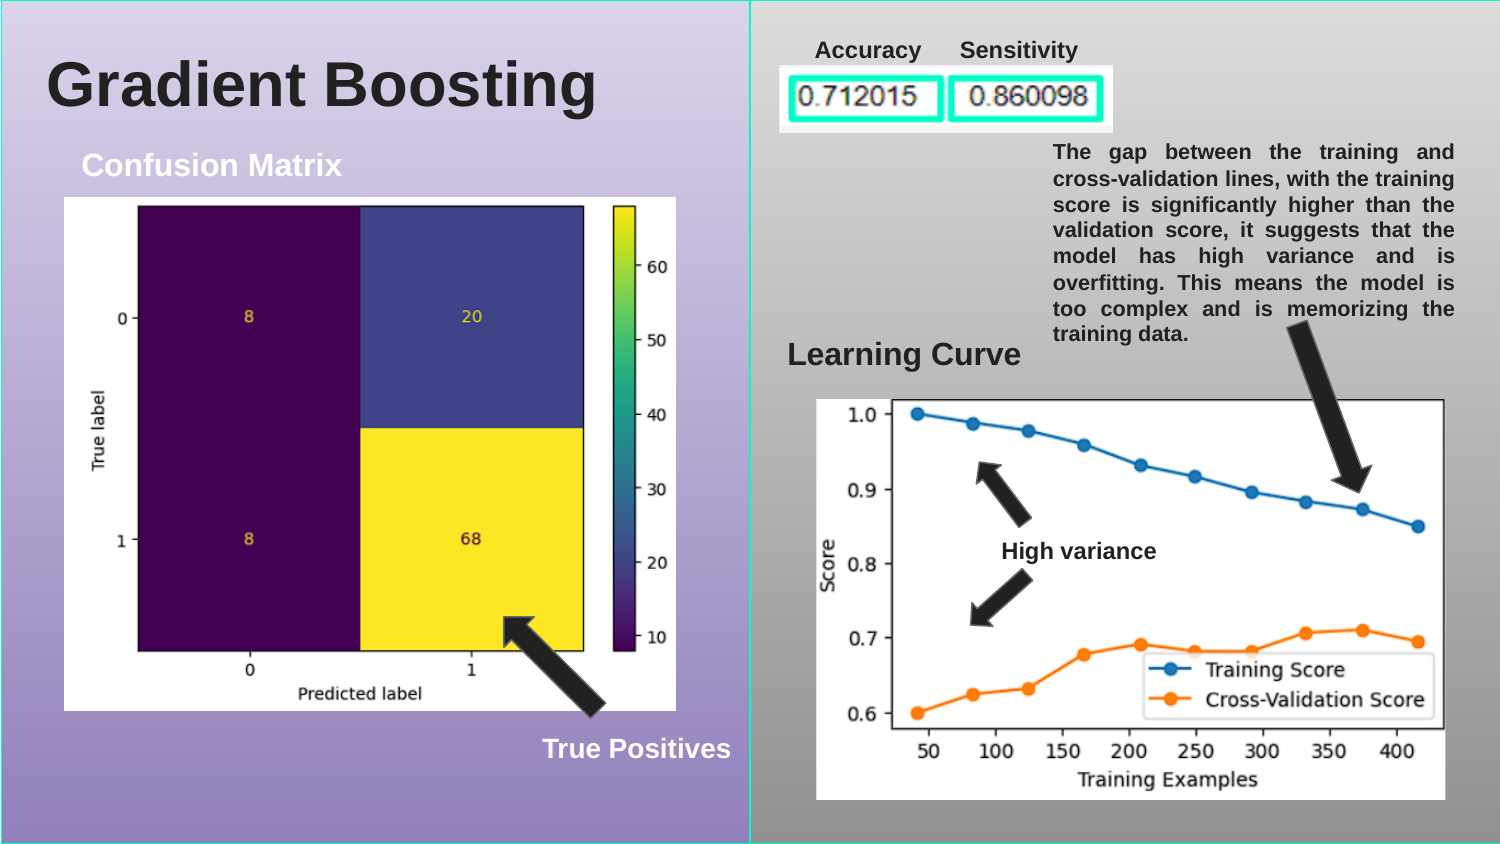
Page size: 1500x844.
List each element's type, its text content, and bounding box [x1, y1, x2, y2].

title Sensitivity [944, 33, 1104, 63]
picture [816, 399, 1446, 800]
text_box [1286, 320, 1336, 398]
title True Positives [527, 713, 750, 781]
title Accuracy [799, 33, 944, 63]
title Learning Curve [772, 331, 1092, 375]
text_box [750, 0, 1500, 844]
title Confusion Matrix [66, 142, 386, 186]
title Gradient Boosting [31, 27, 642, 127]
picture [64, 197, 676, 712]
picture [779, 65, 1114, 134]
title The gap between the training and cross-validation lines, with the training score is significantly higher than the validation score, it suggests that the model has high variance and is overfitting. This means the model is too complex and is memorizing the training data. [1037, 167, 1471, 317]
text_box [1, 0, 750, 844]
